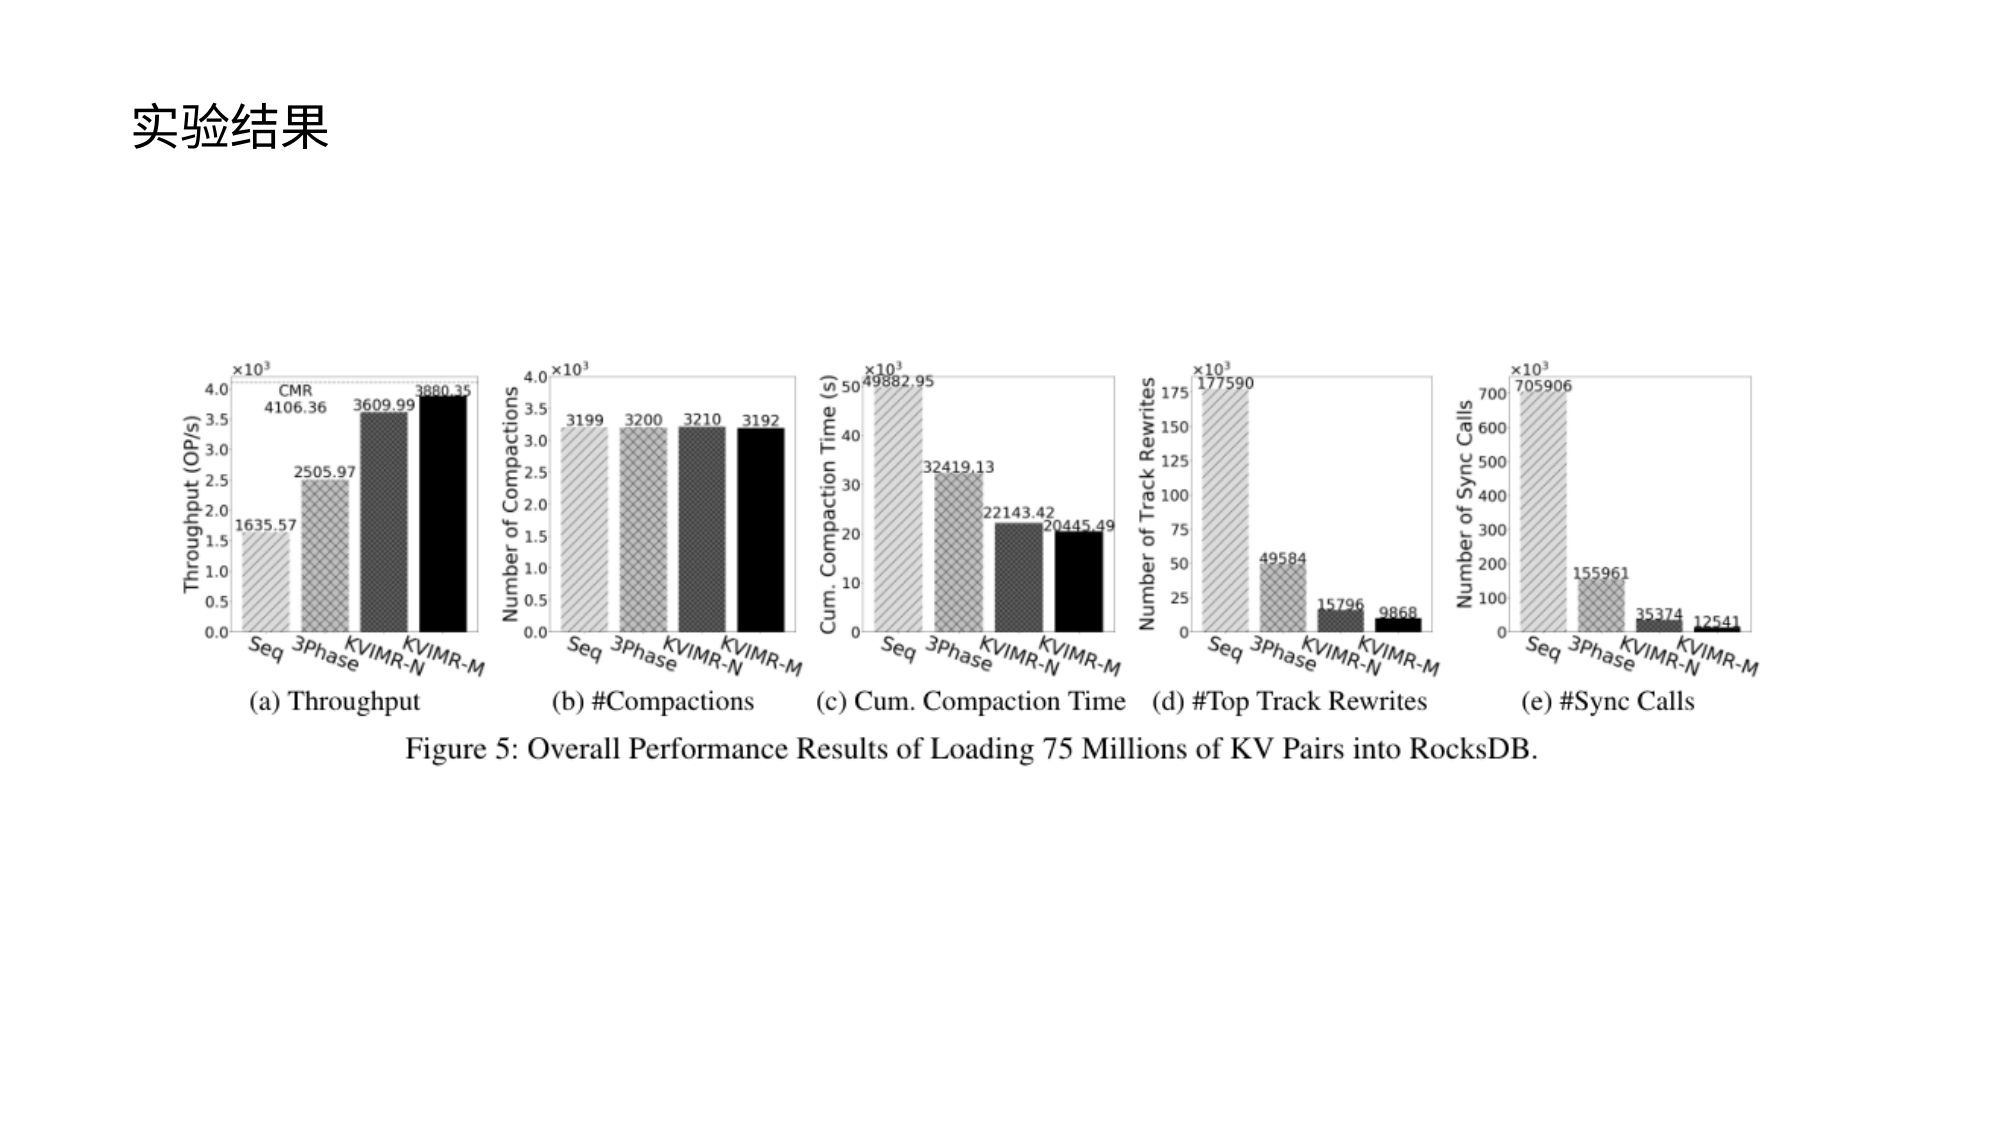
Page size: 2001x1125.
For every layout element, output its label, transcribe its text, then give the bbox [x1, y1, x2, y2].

text_box 实验结果 [115, 88, 346, 163]
picture [114, 286, 1869, 774]
